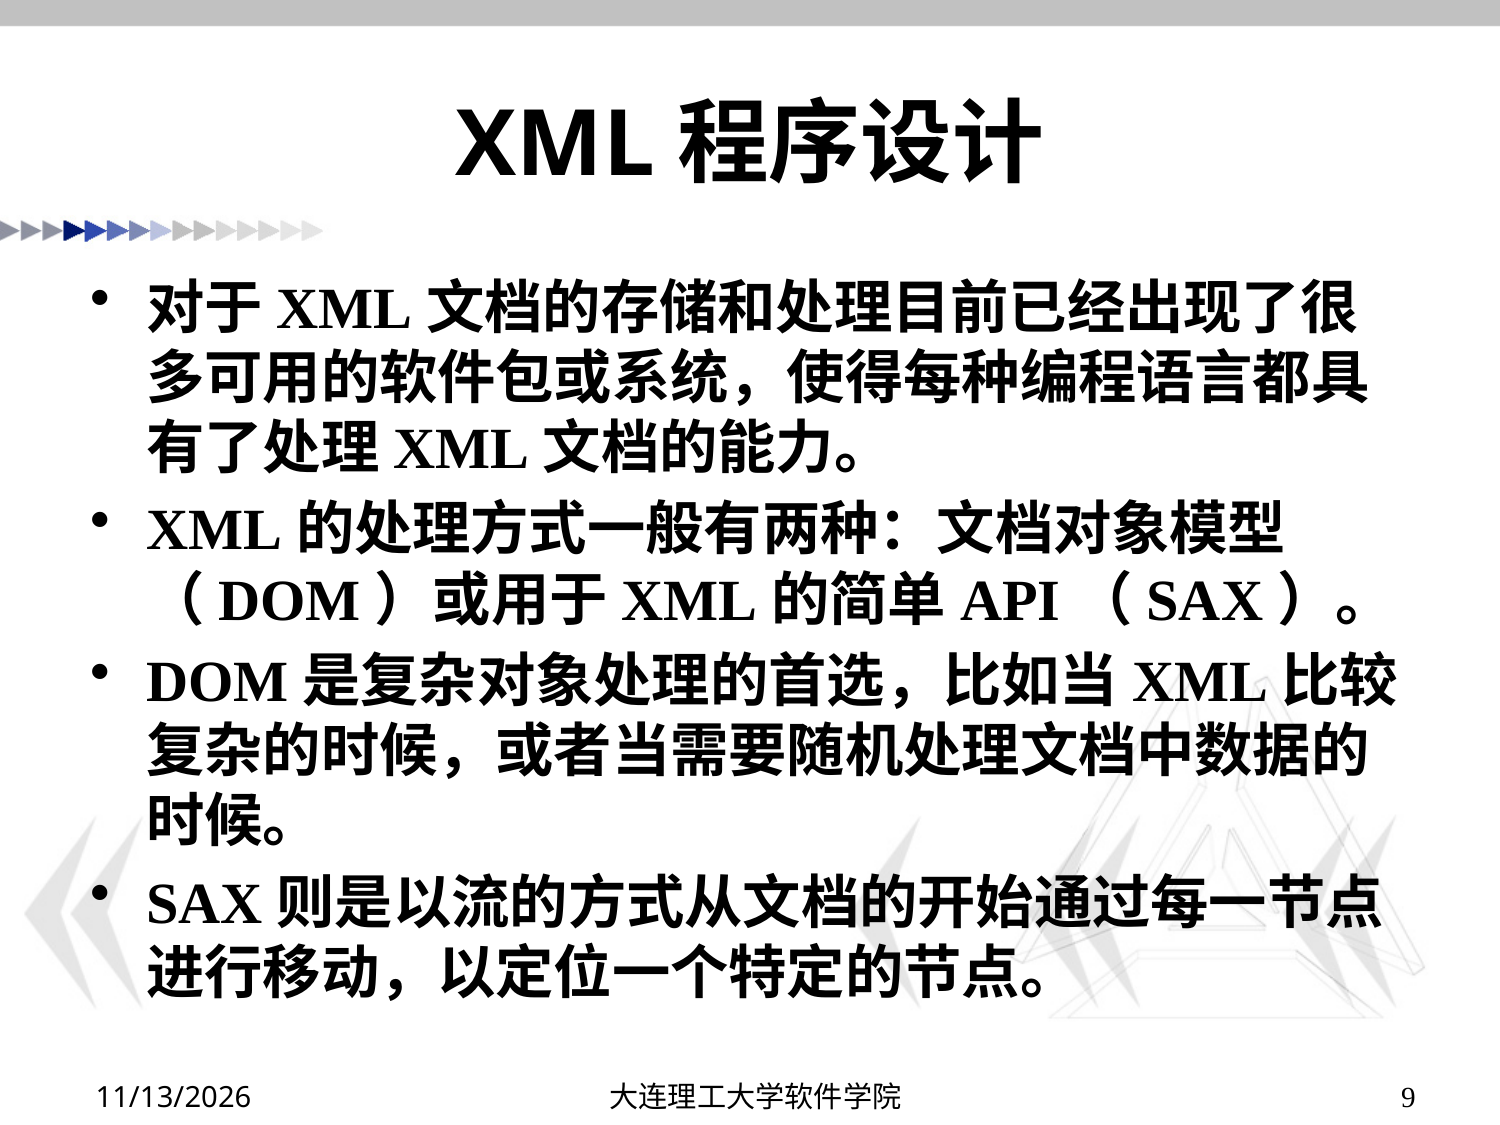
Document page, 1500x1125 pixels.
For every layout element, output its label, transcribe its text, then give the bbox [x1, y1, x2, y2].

title XML程序设计 [74, 44, 1426, 233]
slide_number 9 [1080, 1070, 1431, 1114]
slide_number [80, 1070, 431, 1114]
list 对于XML文档的存储和处理目前已经出现了很多可用的软件包或系统，使得每种编程语言都具有了处理XML文档的能力。 XML的处理方式一般有两种：文档对象模型（DOM）或用于XML的简单API（SAX）。 DOM是复杂对象处理的首选，比如当XML比较复杂的时候，或者当需要随机处理文档中数据的时候。 SAX则是以流的方式从文档的开始通过每一节点进行移动，以定位一个特定的节点。 [74, 262, 1426, 1048]
picture [0, 0, 1500, 1125]
footer 大连理工大学软件学院 [517, 1070, 994, 1114]
